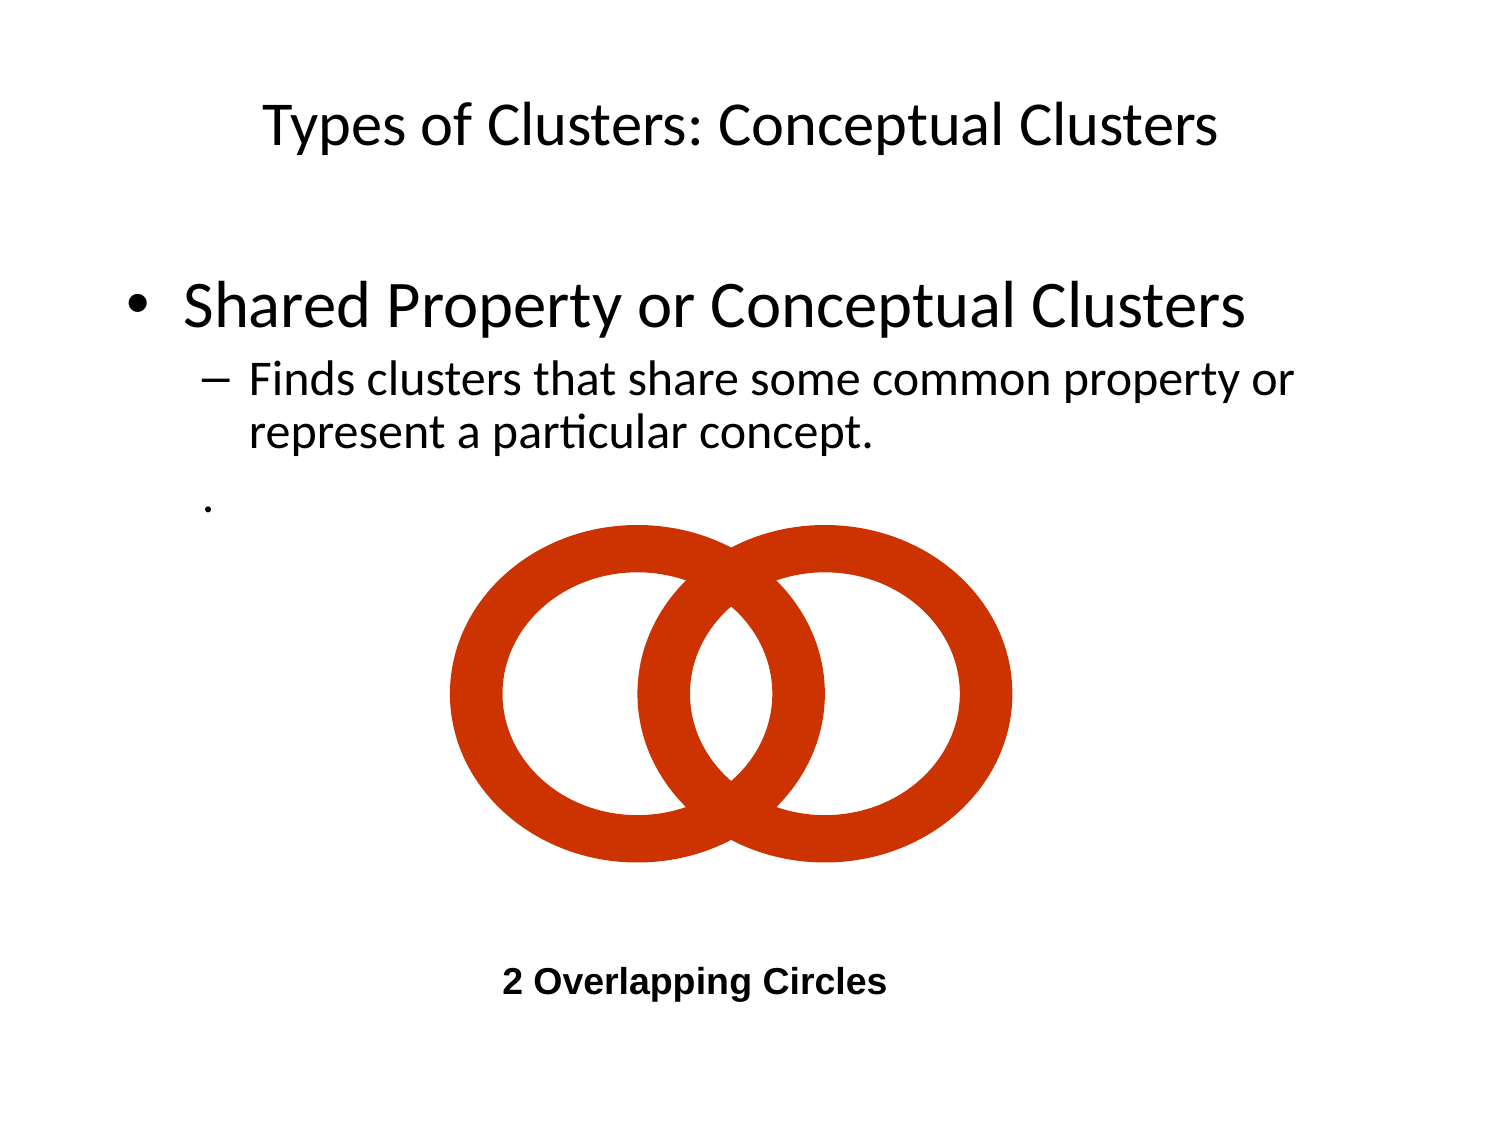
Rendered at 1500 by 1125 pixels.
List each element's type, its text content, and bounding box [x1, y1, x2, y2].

list Shared Property or Conceptual Clusters Finds clusters that share some common property or represent a particular concept. . [111, 262, 1411, 996]
text_box 2 Overlapping Circles [487, 949, 1013, 1010]
text_box [449, 525, 731, 863]
title Types of Clusters: Conceptual Clusters [62, 75, 1421, 166]
text_box [637, 525, 1013, 863]
text_box [731, 581, 825, 807]
